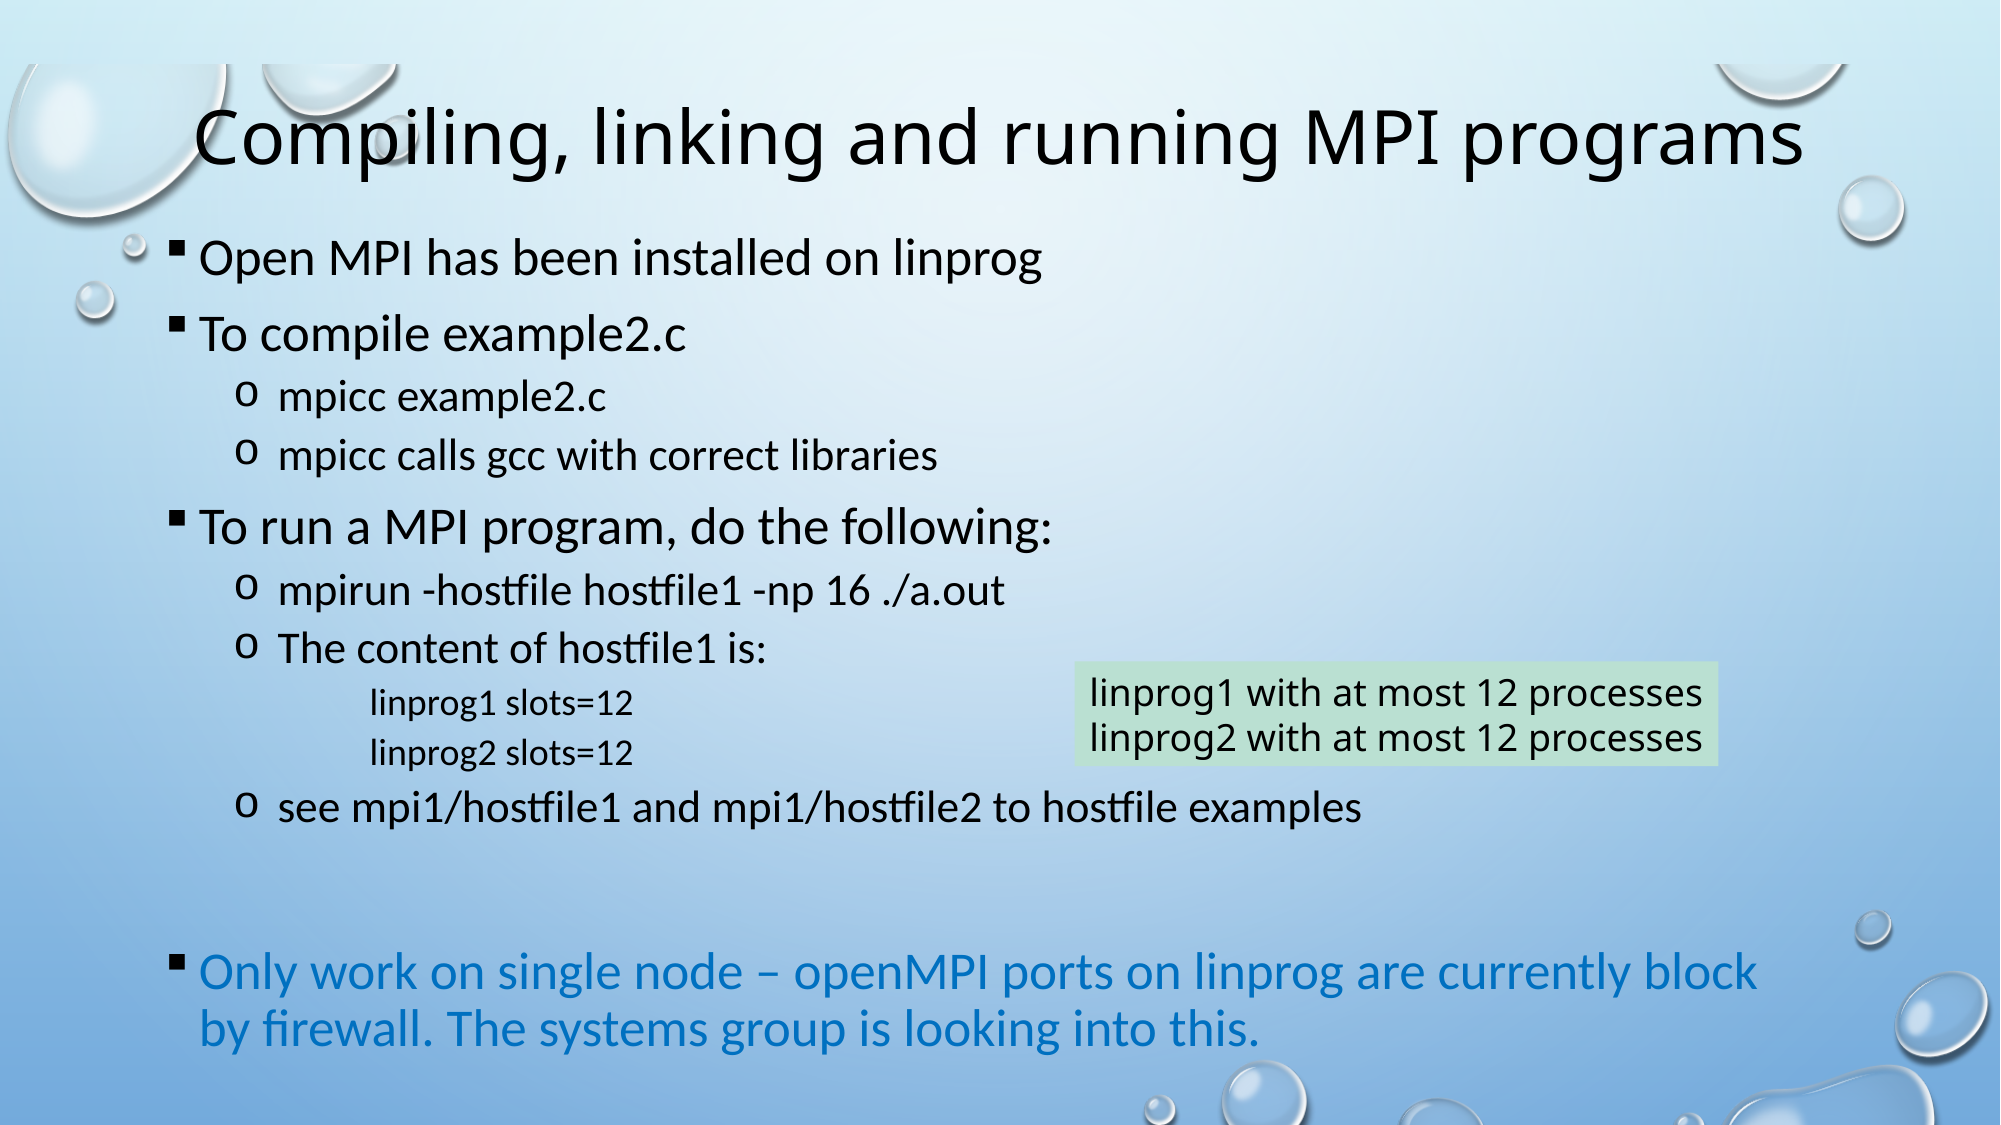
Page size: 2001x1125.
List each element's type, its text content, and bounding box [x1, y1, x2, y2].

text_box linprog1 with at most 12 processes linprog2 with at most 12 processes [1074, 661, 1719, 767]
list Open MPI has been installed on linprog To compile example2.c mpicc example2.c mpicc calls gcc with correct libraries To run a MPI program, do the following: mpirun -hostfile hostfile1 -np 16 ./a.out The content of hostfile1 is: linprog1 slots=12 linprog2 slots=12 see mpi1/hostfile1 and mpi1/hostfile2 to hostfile examples Only work on single node – openMPI ports on linprog are currently block by firewall. The systems group is looking into this. [149, 222, 1791, 1068]
title Compiling, linking and running MPI programs [149, 48, 1851, 233]
picture [0, 64, 2000, 1125]
